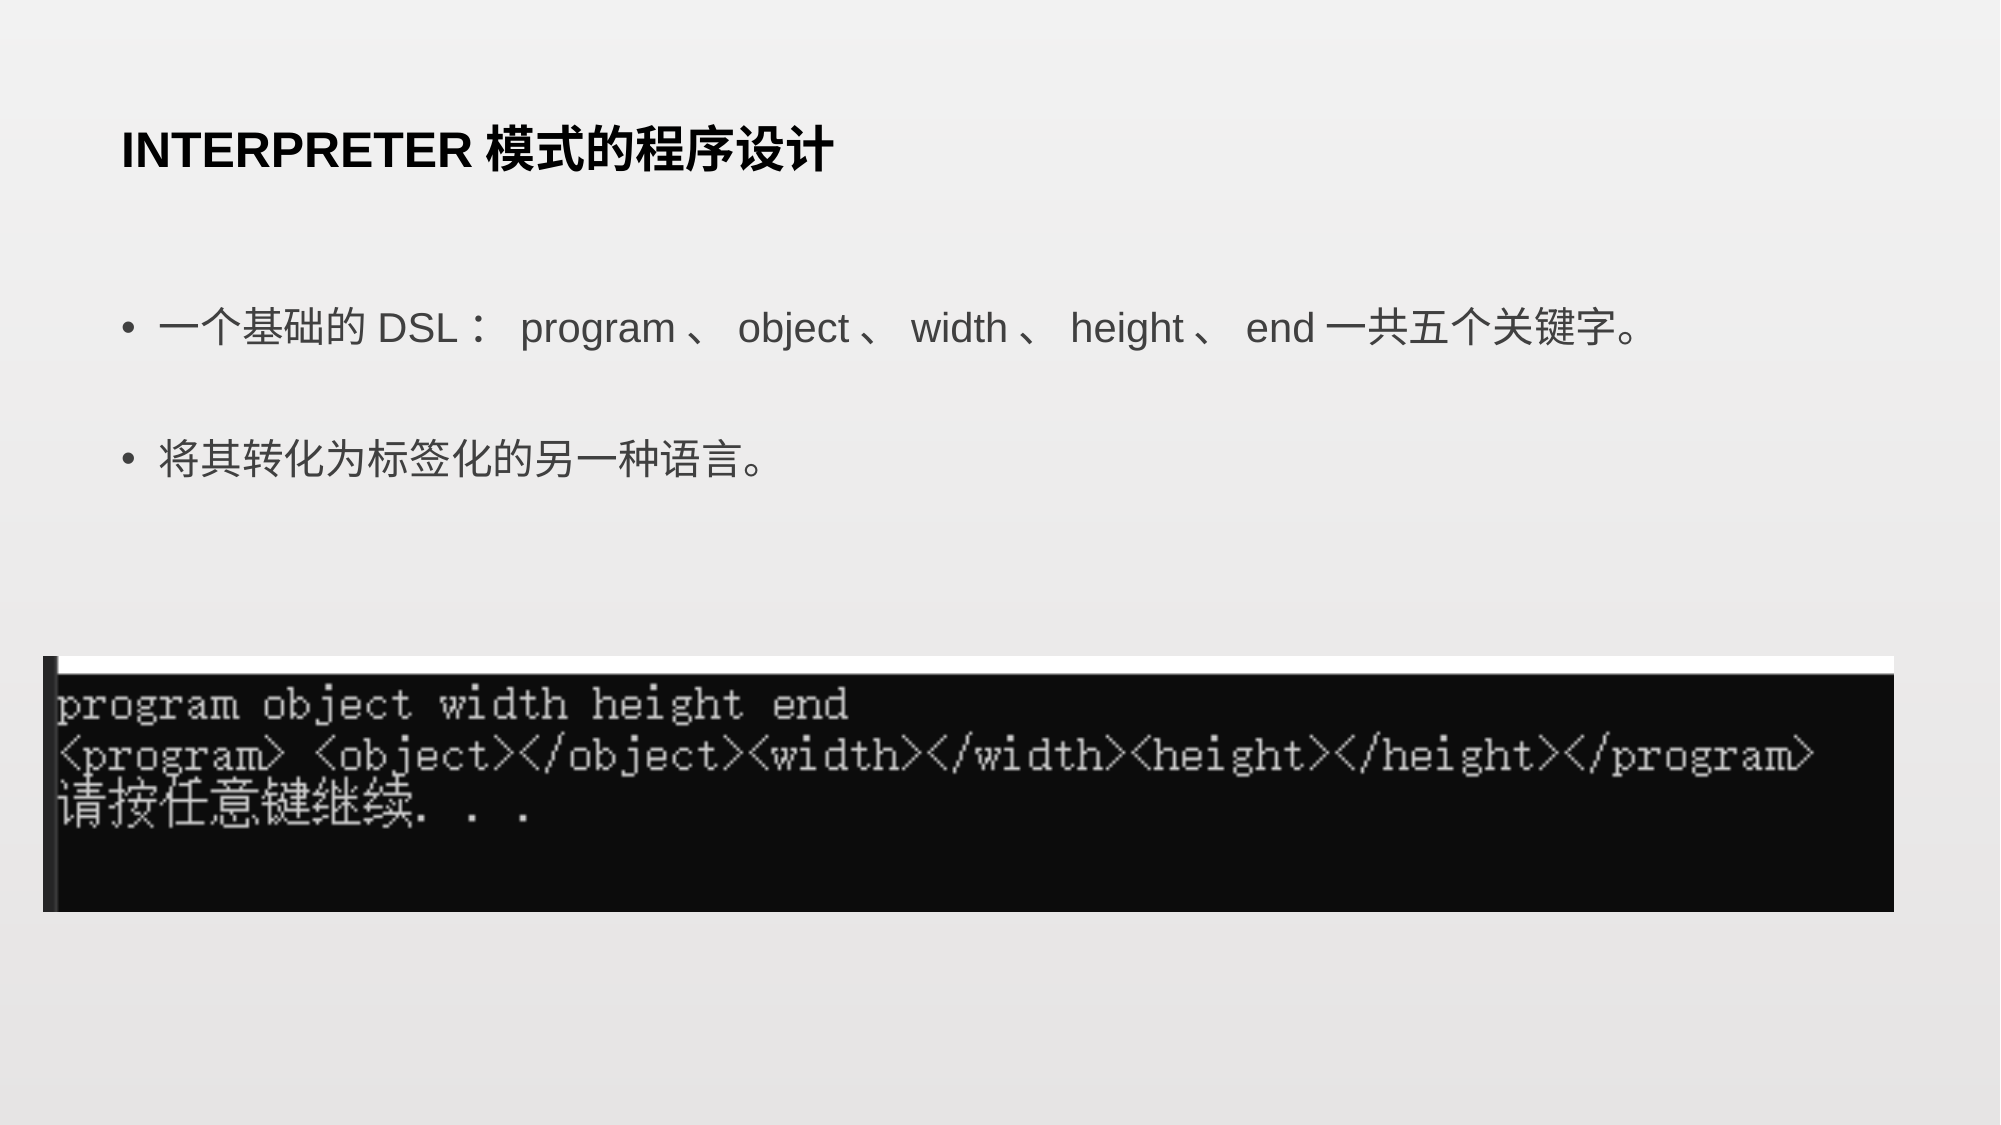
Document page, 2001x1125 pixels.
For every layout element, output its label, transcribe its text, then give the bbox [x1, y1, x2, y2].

list 一个基础的DSL：program、object、width、height、end一共五个关键字。 将其转化为标签化的另一种语言。 [106, 299, 1832, 536]
picture [43, 656, 1894, 912]
title INTERPRETER模式的程序设计 [106, 42, 1832, 260]
